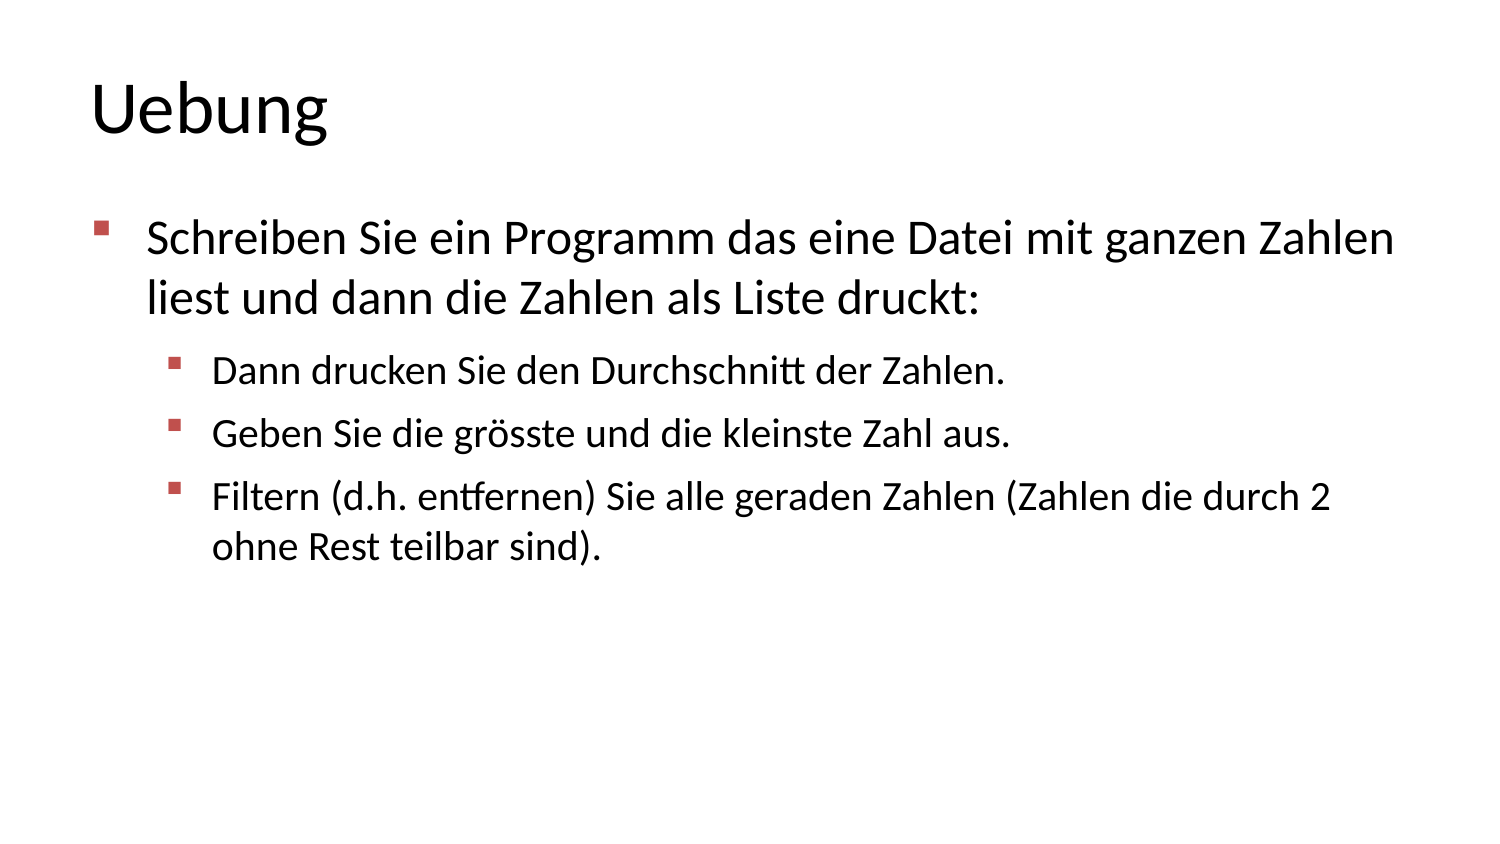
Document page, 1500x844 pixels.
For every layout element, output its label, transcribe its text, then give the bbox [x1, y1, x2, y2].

title Uebung [75, 33, 1425, 175]
list Schreiben Sie ein Programm das eine Datei mit ganzen Zahlen liest und dann die Zahlen als Liste druckt: Dann drucken Sie den Durchschnitt der Zahlen. Geben Sie die grösste und die kleinste Zahl aus. Filtern (d.h. entfernen) Sie alle geraden Zahlen (Zahlen die durch 2 ohne Rest teilbar sind). [75, 196, 1425, 754]
